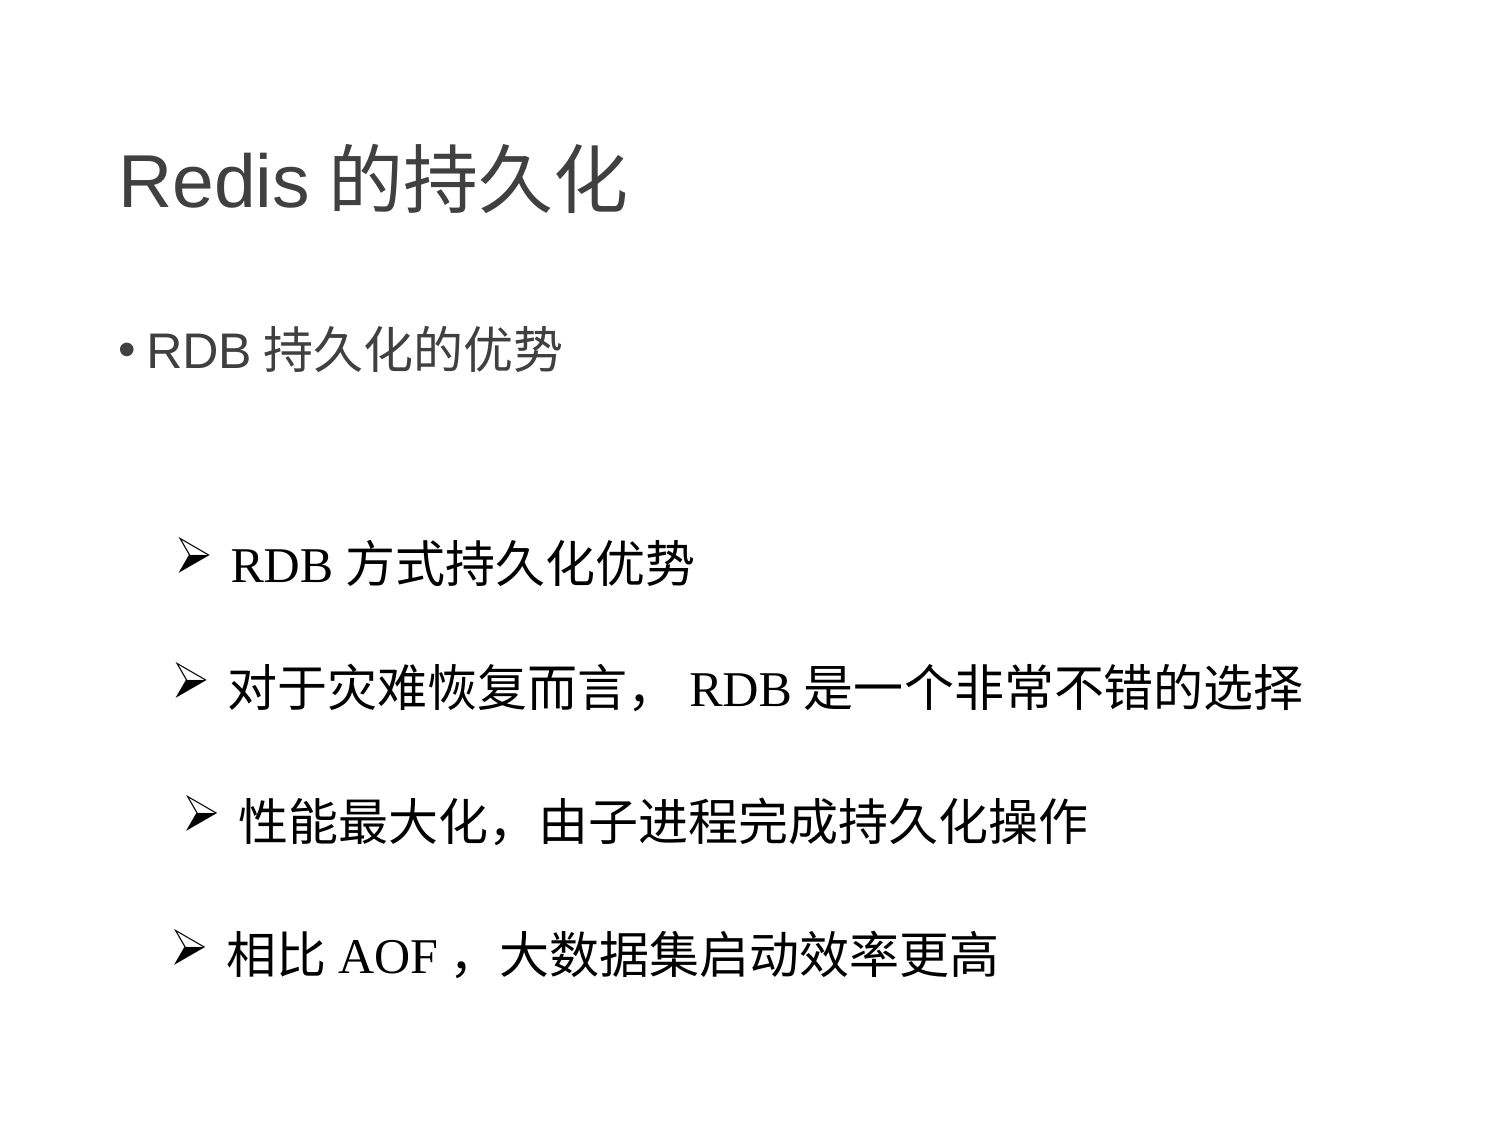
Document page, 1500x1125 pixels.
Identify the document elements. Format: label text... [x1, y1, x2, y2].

text_box 对于灾难恢复而言，RDB是一个非常不错的选择 [156, 649, 1319, 724]
list RDB持久化的优势 [103, 299, 1397, 400]
text_box 相比AOF，大数据集启动效率更高 [155, 916, 1015, 991]
text_box 性能最大化，由子进程完成持久化操作 [167, 782, 1104, 858]
title Redis的持久化 [103, 59, 1397, 278]
text_box RDB方式持久化优势 [159, 524, 710, 600]
